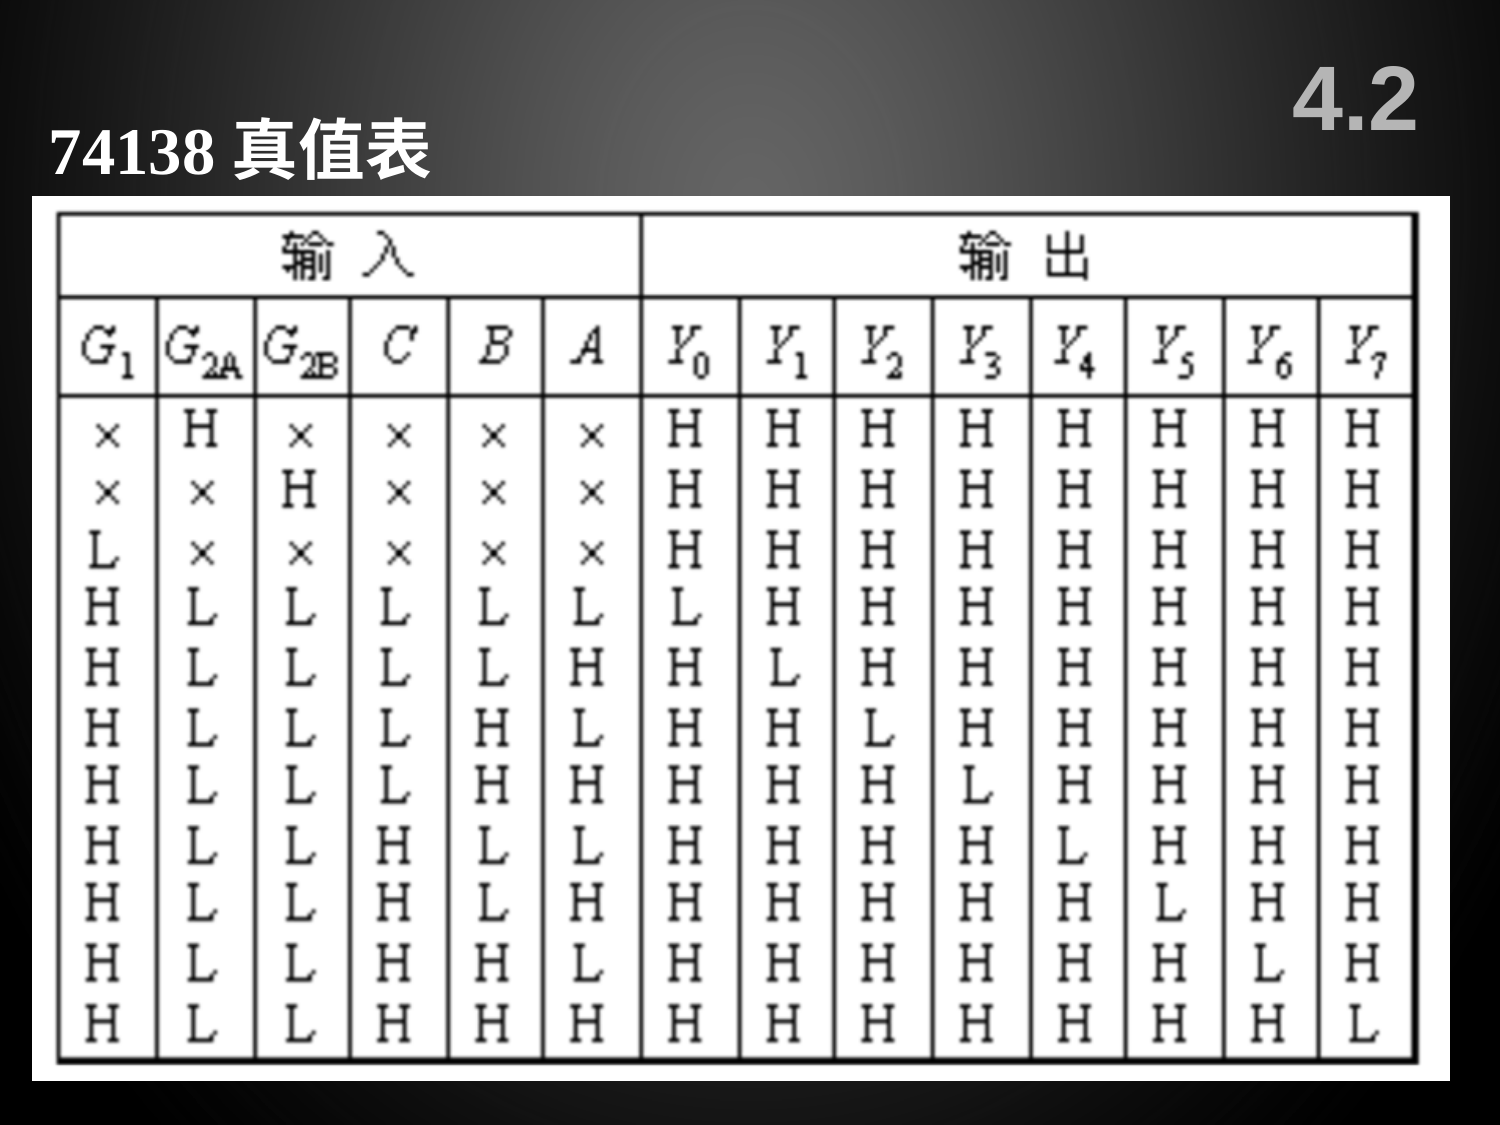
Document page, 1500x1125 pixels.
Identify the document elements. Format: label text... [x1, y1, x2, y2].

picture [0, 0, 1500, 1125]
text_box 4.2 [1262, 24, 1450, 163]
text_box 74138真值表 [33, 100, 705, 195]
